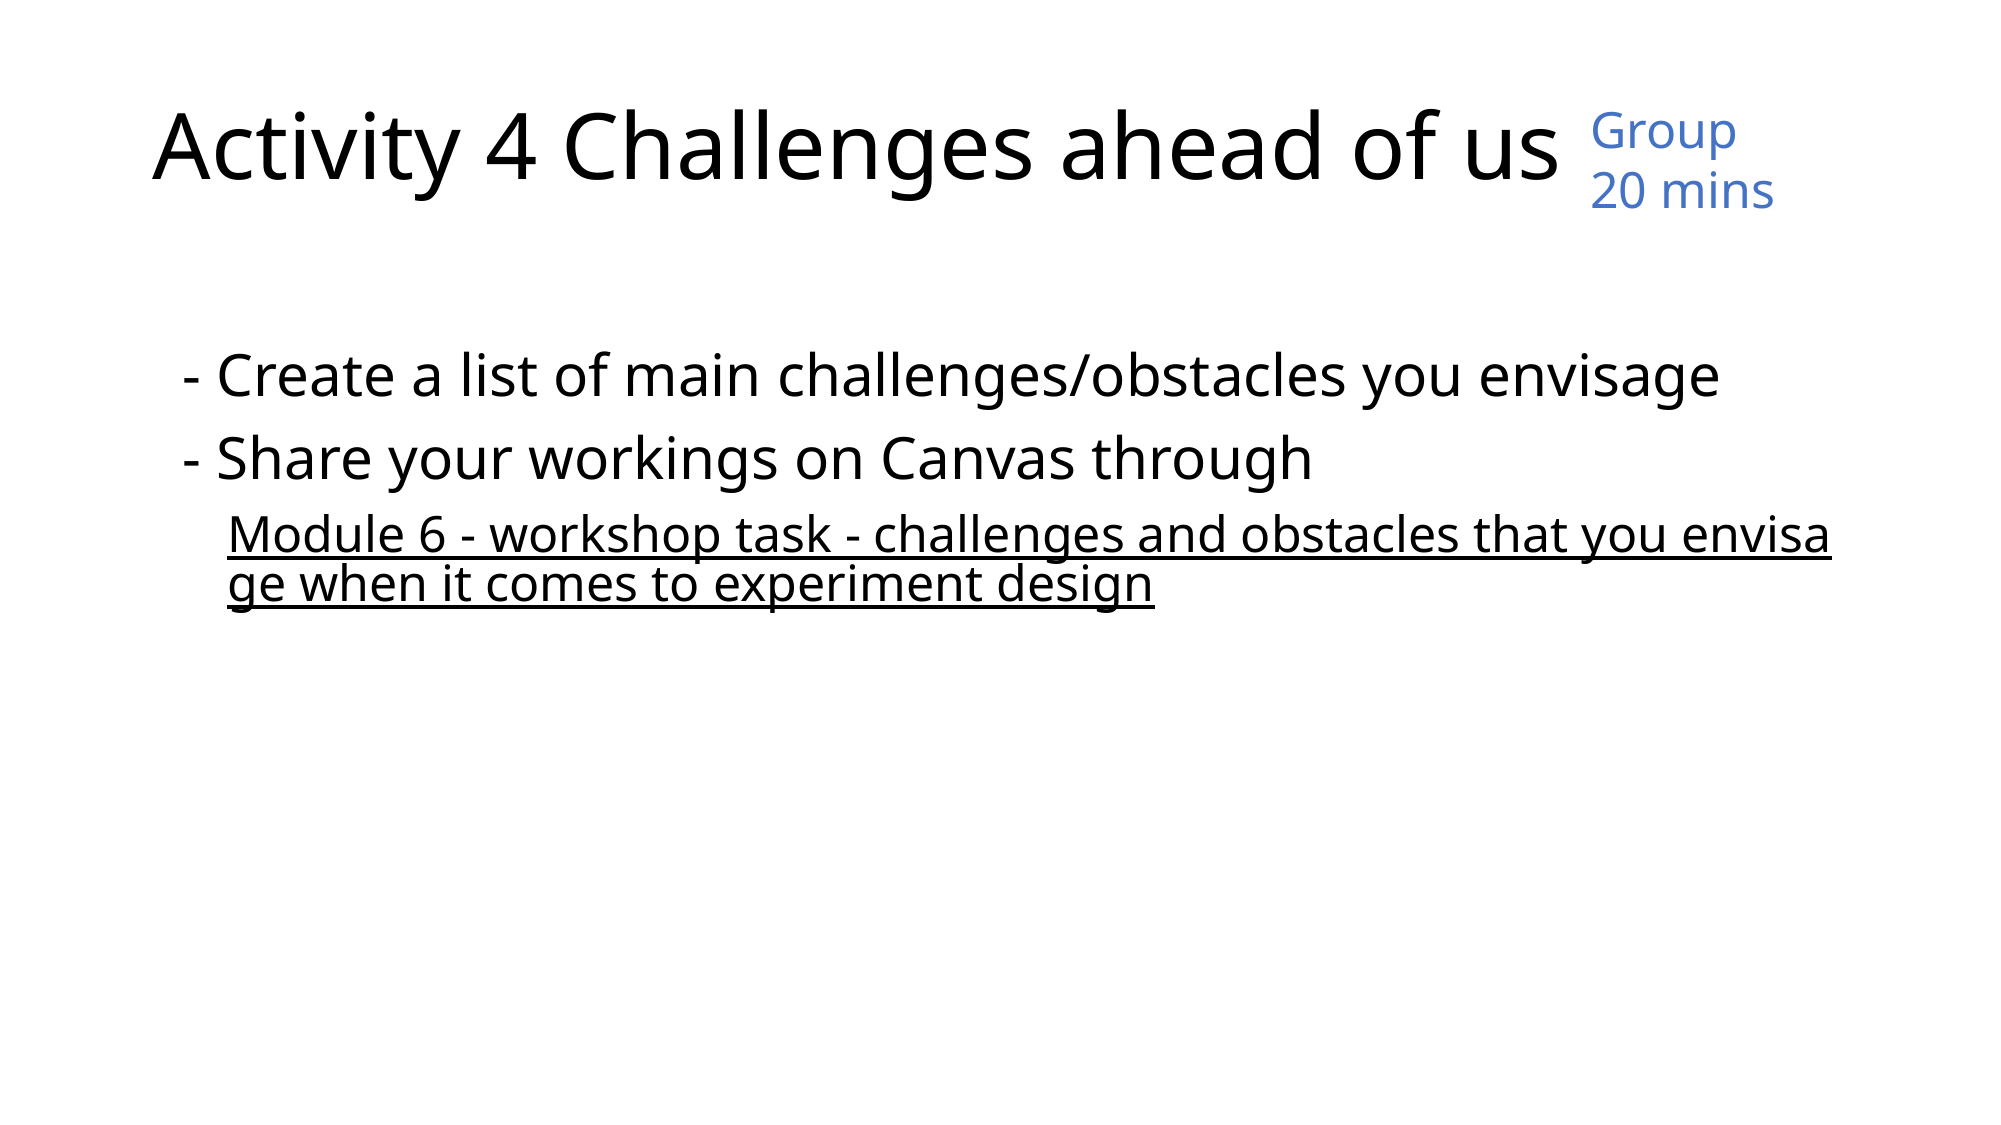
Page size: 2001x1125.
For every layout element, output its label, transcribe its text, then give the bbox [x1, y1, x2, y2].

title Activity 4 Challenges ahead of us [137, 41, 1863, 259]
list - Create a list of main challenges/obstacles you envisage - Share your workings on Canvas through Module 6 - workshop task - challenges and obstacles that you envisage when it comes to experiment design [137, 338, 1863, 1053]
text_box Group 20 mins [1575, 91, 1794, 226]
